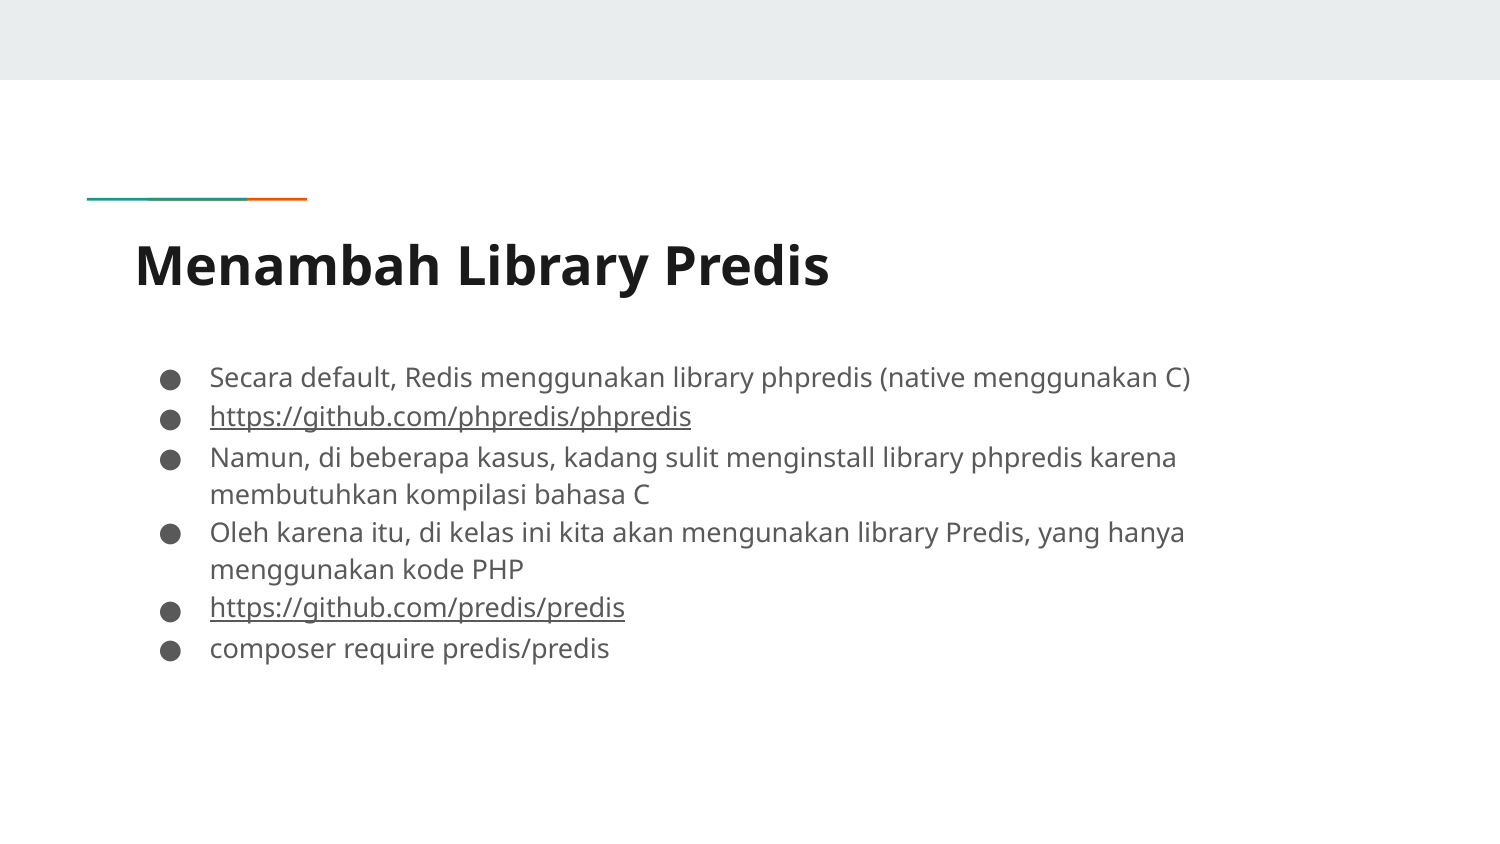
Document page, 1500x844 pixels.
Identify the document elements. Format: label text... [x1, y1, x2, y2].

list Secara default, Redis menggunakan library phpredis (native menggunakan C) https://github.com/phpredis/phpredis Namun, di beberapa kasus, kadang sulit menginstall library phpredis karena membutuhkan kompilasi bahasa C Oleh karena itu, di kelas ini kita akan mengunakan library Predis, yang hanya menggunakan kode PHP https://github.com/predis/predis composer require predis/predis [119, 341, 1381, 712]
title Menambah Library Predis [119, 216, 1381, 305]
